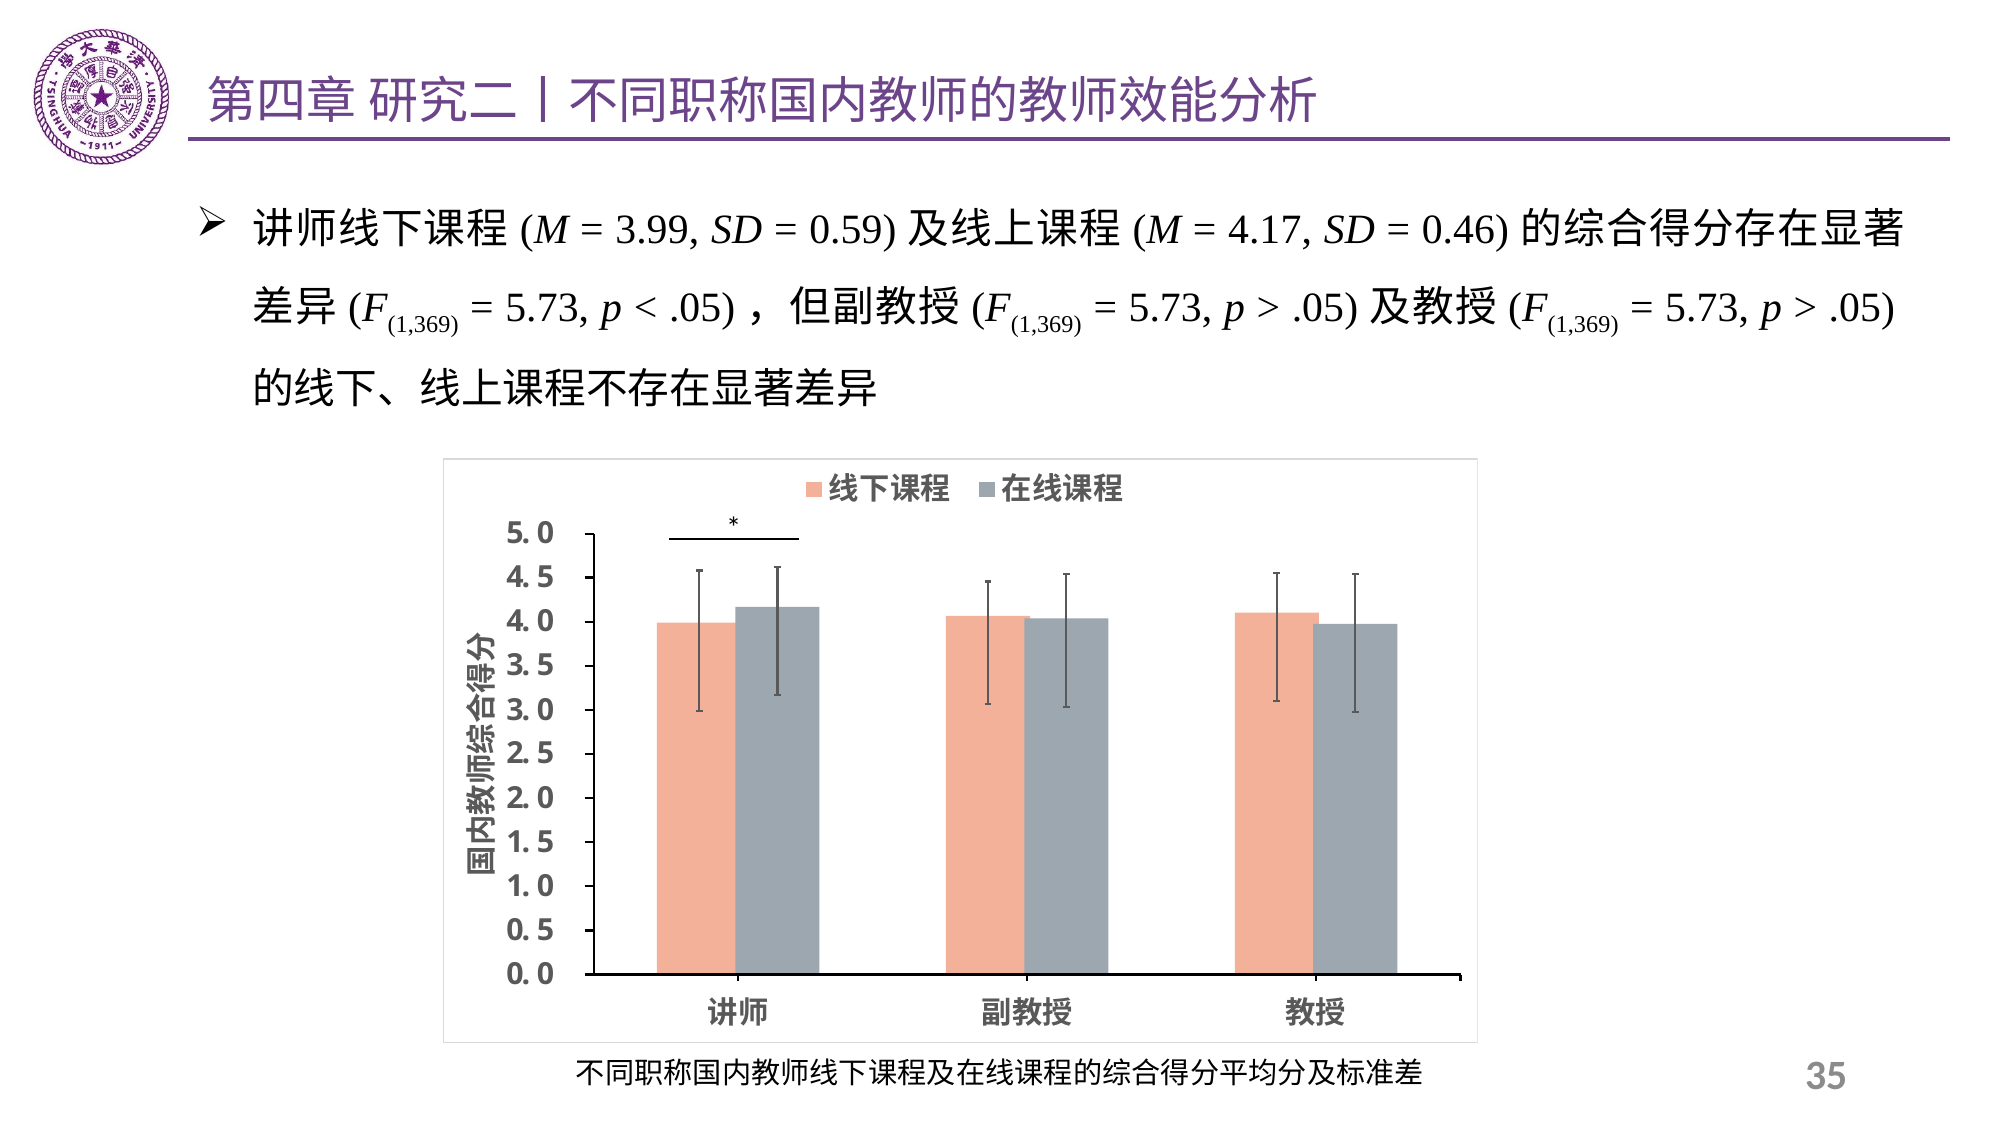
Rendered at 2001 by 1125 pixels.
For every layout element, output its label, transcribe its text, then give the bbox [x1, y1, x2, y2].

text_box 第四章 研究二丨不同职称国内教师的教师效能分析 [192, 60, 1334, 136]
picture [18, 28, 182, 167]
picture [442, 458, 1478, 1043]
text_box 讲师线下课程(M = 3.99, SD = 0.59)及线上课程(M = 4.17, SD = 0.46)的综合得分存在显著差异(F(1,369) = 5.73, p < .05)，但副教授(F(1,369) = 5.73, p > .05)及教授(F(1,369) = 5.73, p > .05)的线下、线上课程不存在显著差异 [181, 169, 1920, 420]
text_box 不同职称国内教师线下课程及在线课程的综合得分平均分及标准差 [560, 1047, 1439, 1098]
slide_number 35 [1412, 1042, 1863, 1103]
